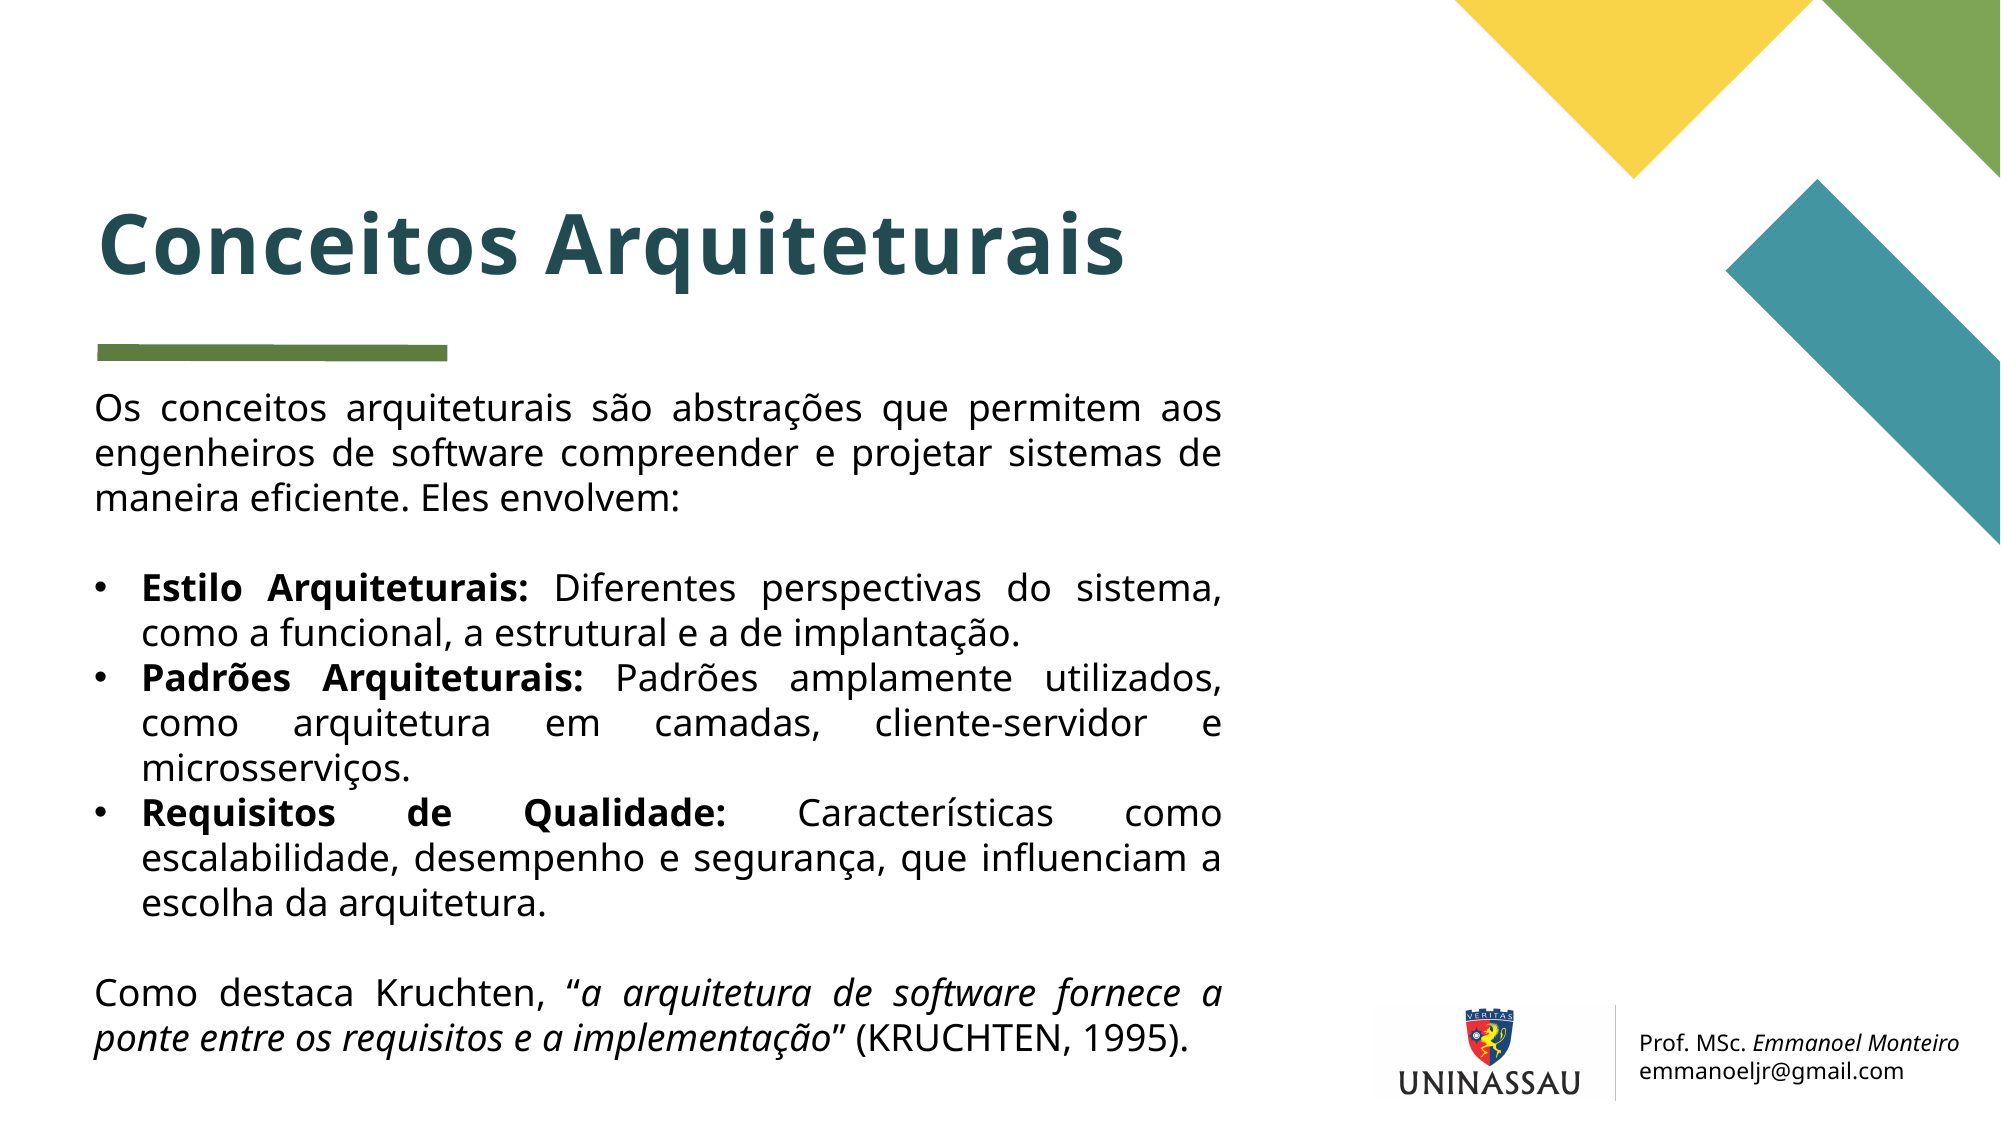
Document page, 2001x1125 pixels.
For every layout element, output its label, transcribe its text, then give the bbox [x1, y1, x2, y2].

text_box Os conceitos arquiteturais são abstrações que permitem aos engenheiros de software compreender e projetar sistemas de maneira eficiente. Eles envolvem: Estilo Arquiteturais: Diferentes perspectivas do sistema, como a funcional, a estrutural e a de implantação. Padrões Arquiteturais: Padrões amplamente utilizados, como arquitetura em camadas, cliente-servidor e microsserviços. Requisitos de Qualidade: Características como escalabilidade, desempenho e segurança, que influenciam a escolha da arquitetura. Como destaca Kruchten, “a arquitetura de software fornece a ponte entre os requisitos e a implementação” (KRUCHTEN, 1995). [79, 376, 1238, 1067]
picture [1374, 1005, 1616, 1101]
text_box Prof. MSc. Emmanoel Monteiro emmanoeljr@gmail.com [1624, 1021, 1975, 1092]
title Conceitos Arquiteturais [97, 32, 1898, 291]
